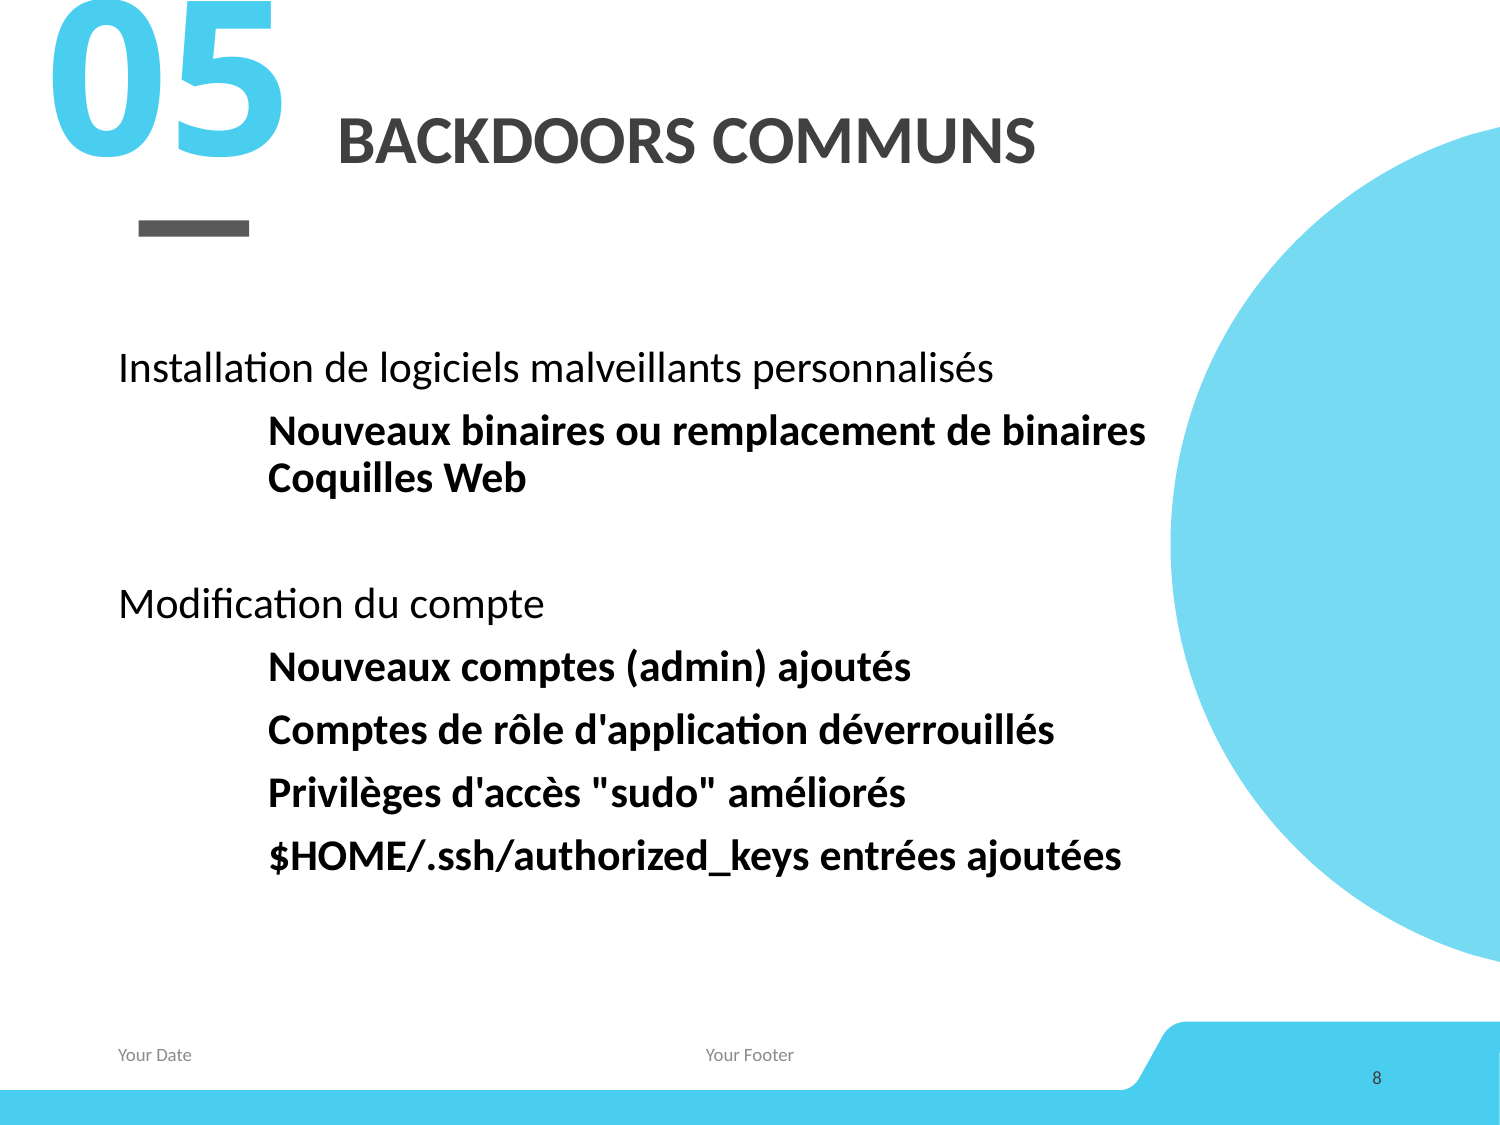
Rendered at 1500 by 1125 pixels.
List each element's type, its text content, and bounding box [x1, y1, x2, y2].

slide_number Your Date [103, 1023, 441, 1084]
text_box [1169, 125, 1500, 964]
footer Your Footer [496, 1023, 1004, 1084]
list Installation de logiciels malveillants personnalisés Nouveaux binaires ou remplacement de binaires Coquilles Web Modification du compte Nouveaux comptes (admin) ajoutés Comptes de rôle d'application déverrouillés Privilèges d'accès "sudo" améliorés $HOME/.ssh/authorized_keys entrées ajoutées [103, 337, 1171, 976]
list 05 [0, 0, 307, 213]
title BACKDOORS COMMUNS [322, 74, 1235, 292]
slide_number 8 [1059, 1047, 1397, 1108]
